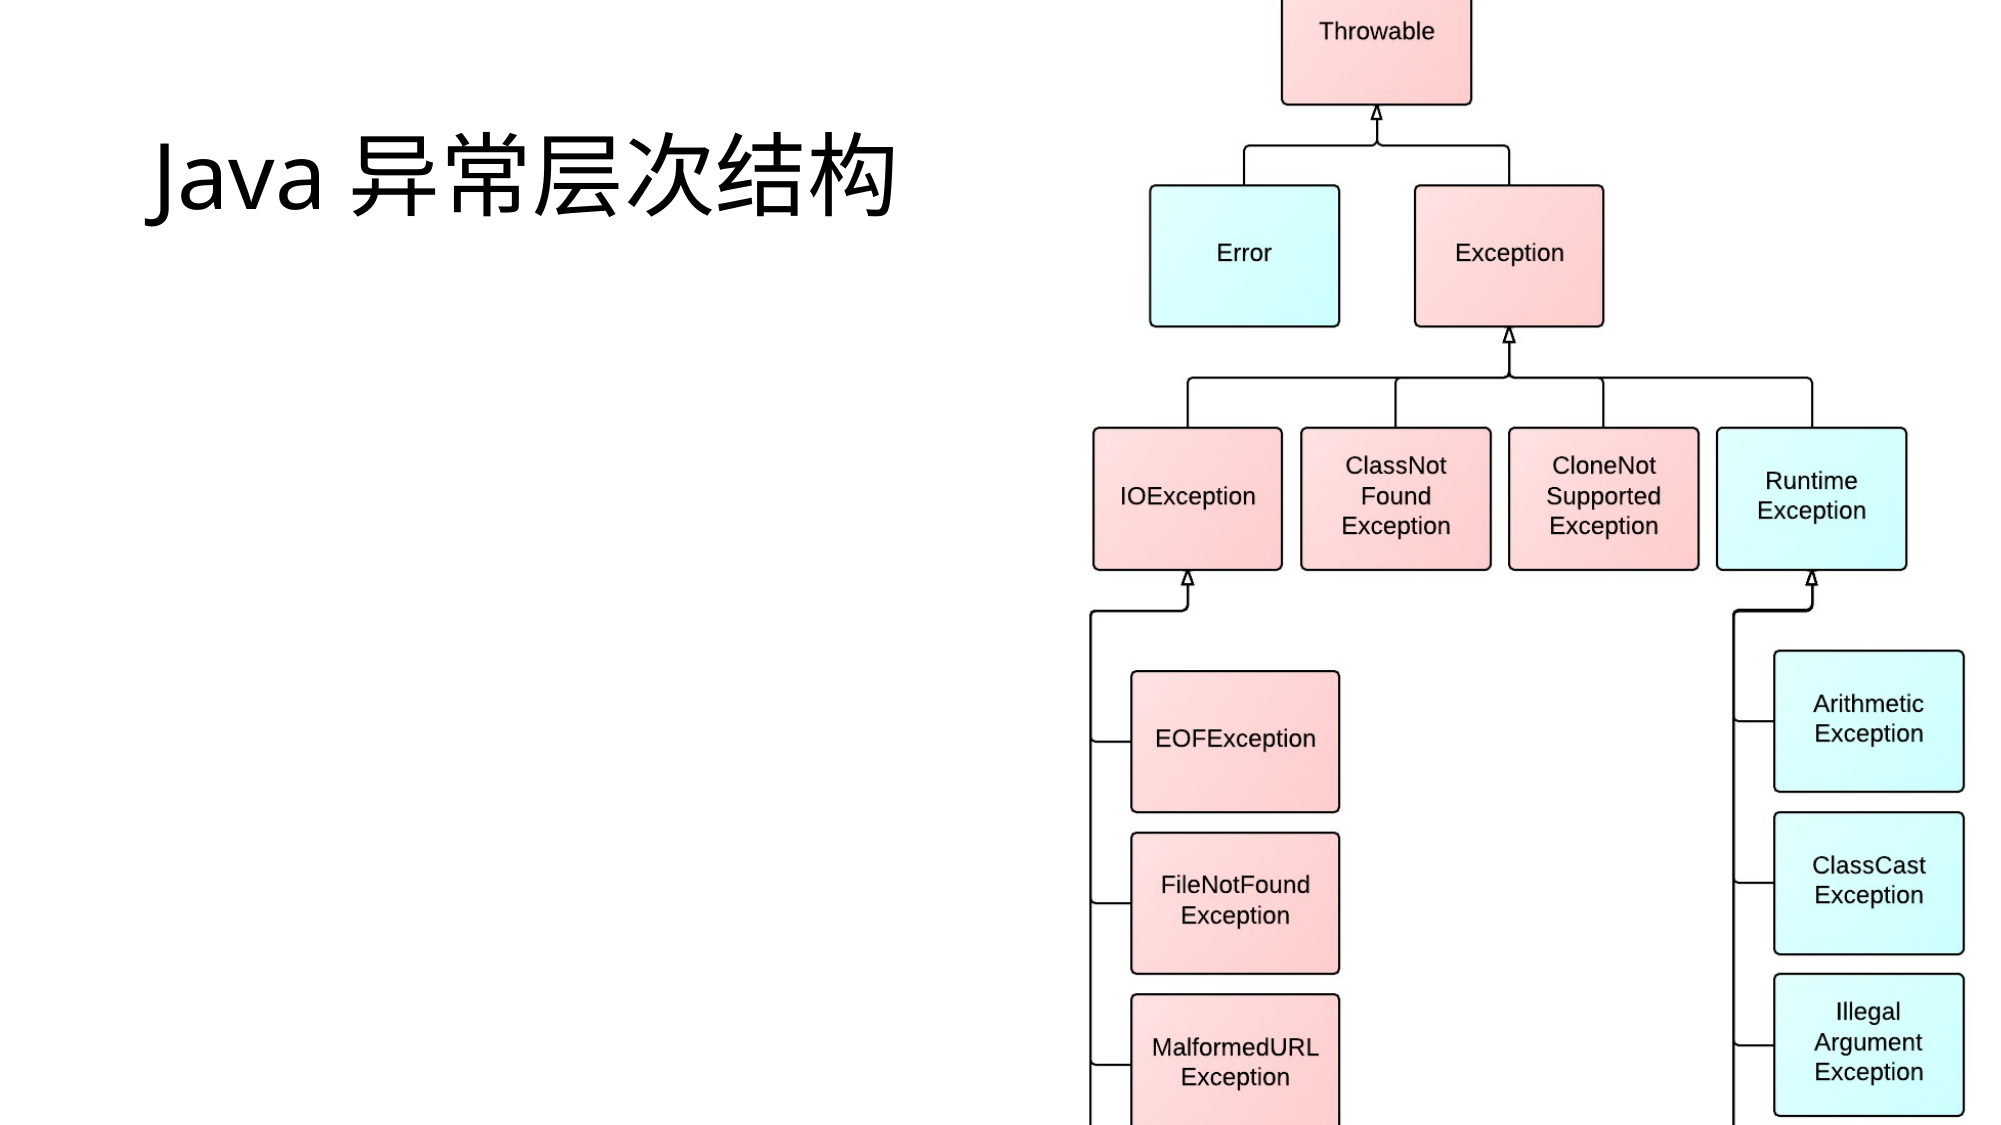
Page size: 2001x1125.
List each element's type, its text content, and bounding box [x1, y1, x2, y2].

picture [1073, 0, 1977, 1125]
title Java异常层次结构 [137, 82, 1073, 278]
